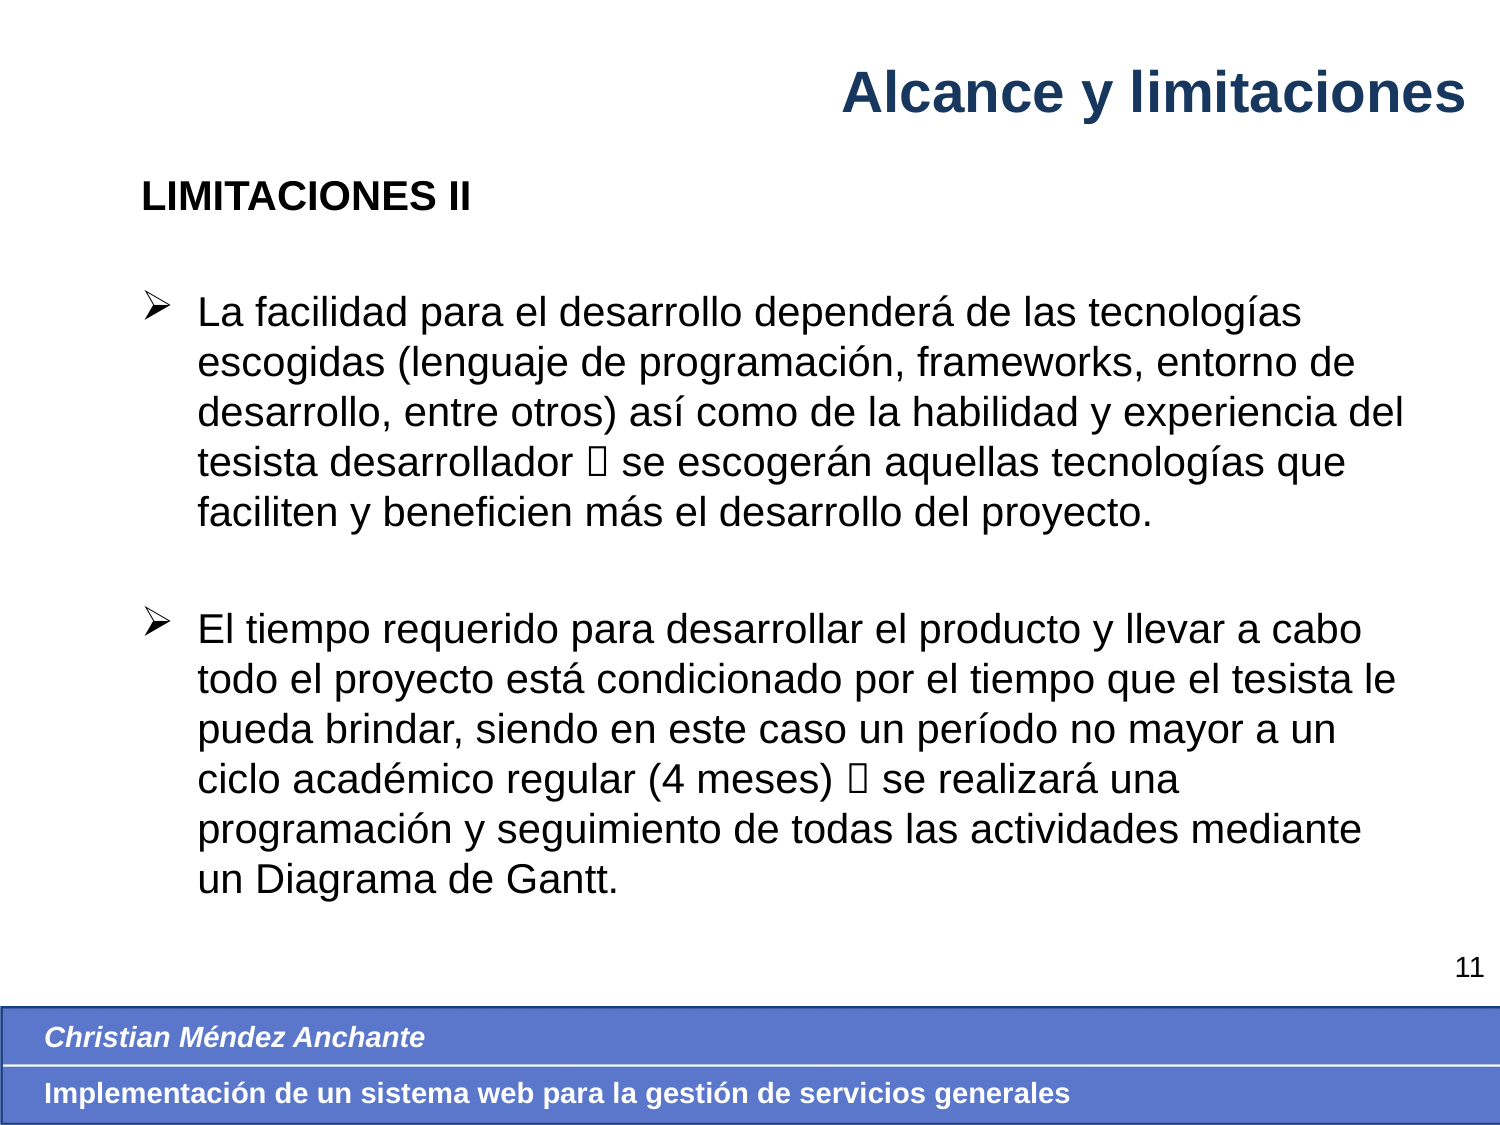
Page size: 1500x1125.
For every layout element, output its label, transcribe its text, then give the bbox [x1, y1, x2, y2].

list LIMITACIONES II La facilidad para el desarrollo dependerá de las tecnologías escogidas (lenguaje de programación, frameworks, entorno de desarrollo, entre otros) así como de la habilidad y experiencia del tesista desarrollador  se escogerán aquellas tecnologías que faciliten y beneficien más el desarrollo del proyecto. El tiempo requerido para desarrollar el producto y llevar a cabo todo el proyecto está condicionado por el tiempo que el tesista le pueda brindar, siendo en este caso un período no mayor a un ciclo académico regular (4 meses)  se realizará una programación y seguimiento de todas las actividades mediante un Diagrama de Gantt. [52, 160, 1424, 967]
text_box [29, 1011, 1093, 1118]
picture [0, 1006, 1500, 1125]
slide_number 11 [1244, 940, 1500, 1019]
text_box Alcance y limitaciones [631, 46, 1483, 132]
